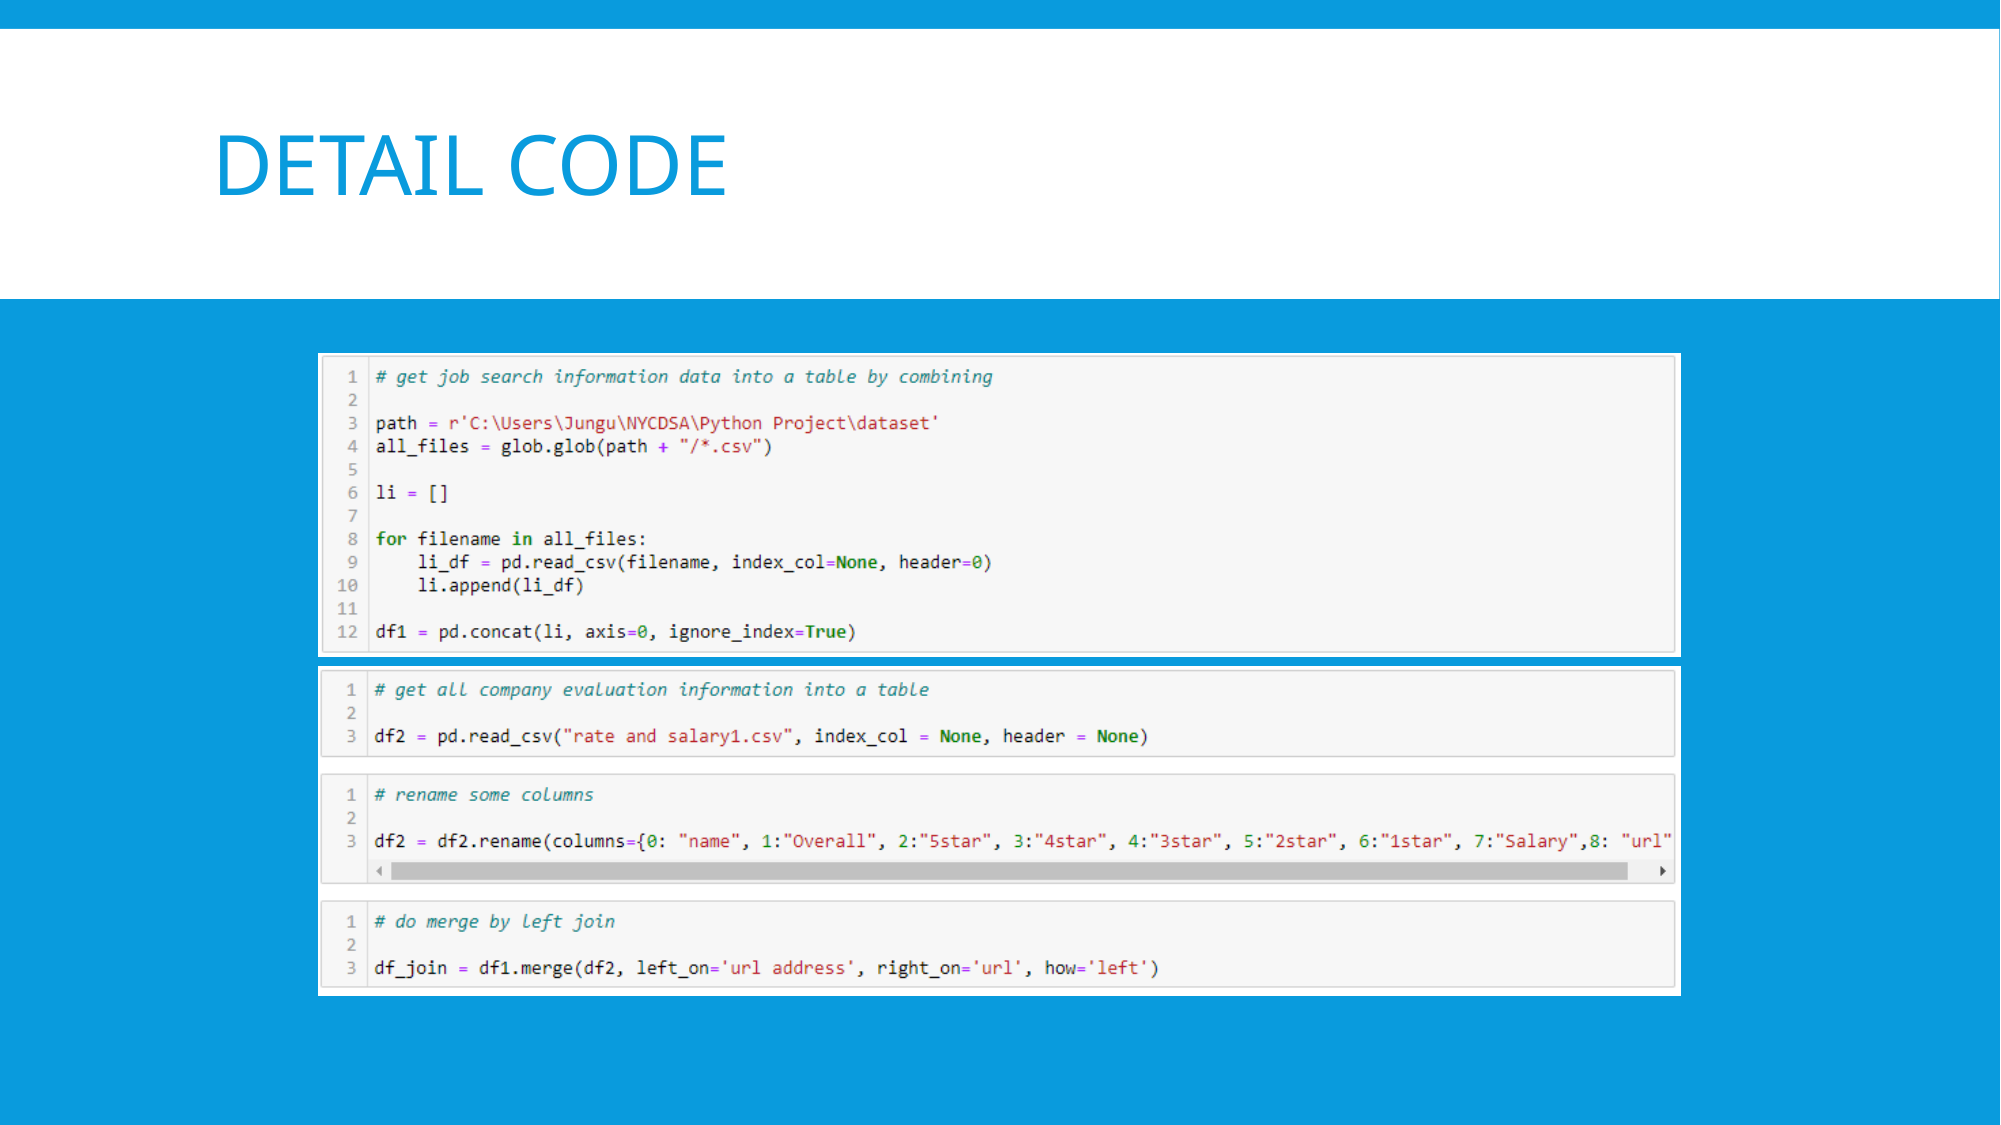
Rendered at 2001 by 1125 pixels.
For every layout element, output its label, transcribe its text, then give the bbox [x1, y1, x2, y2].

picture [319, 354, 1680, 656]
picture [319, 667, 1680, 995]
title Detail code [197, 46, 1803, 295]
